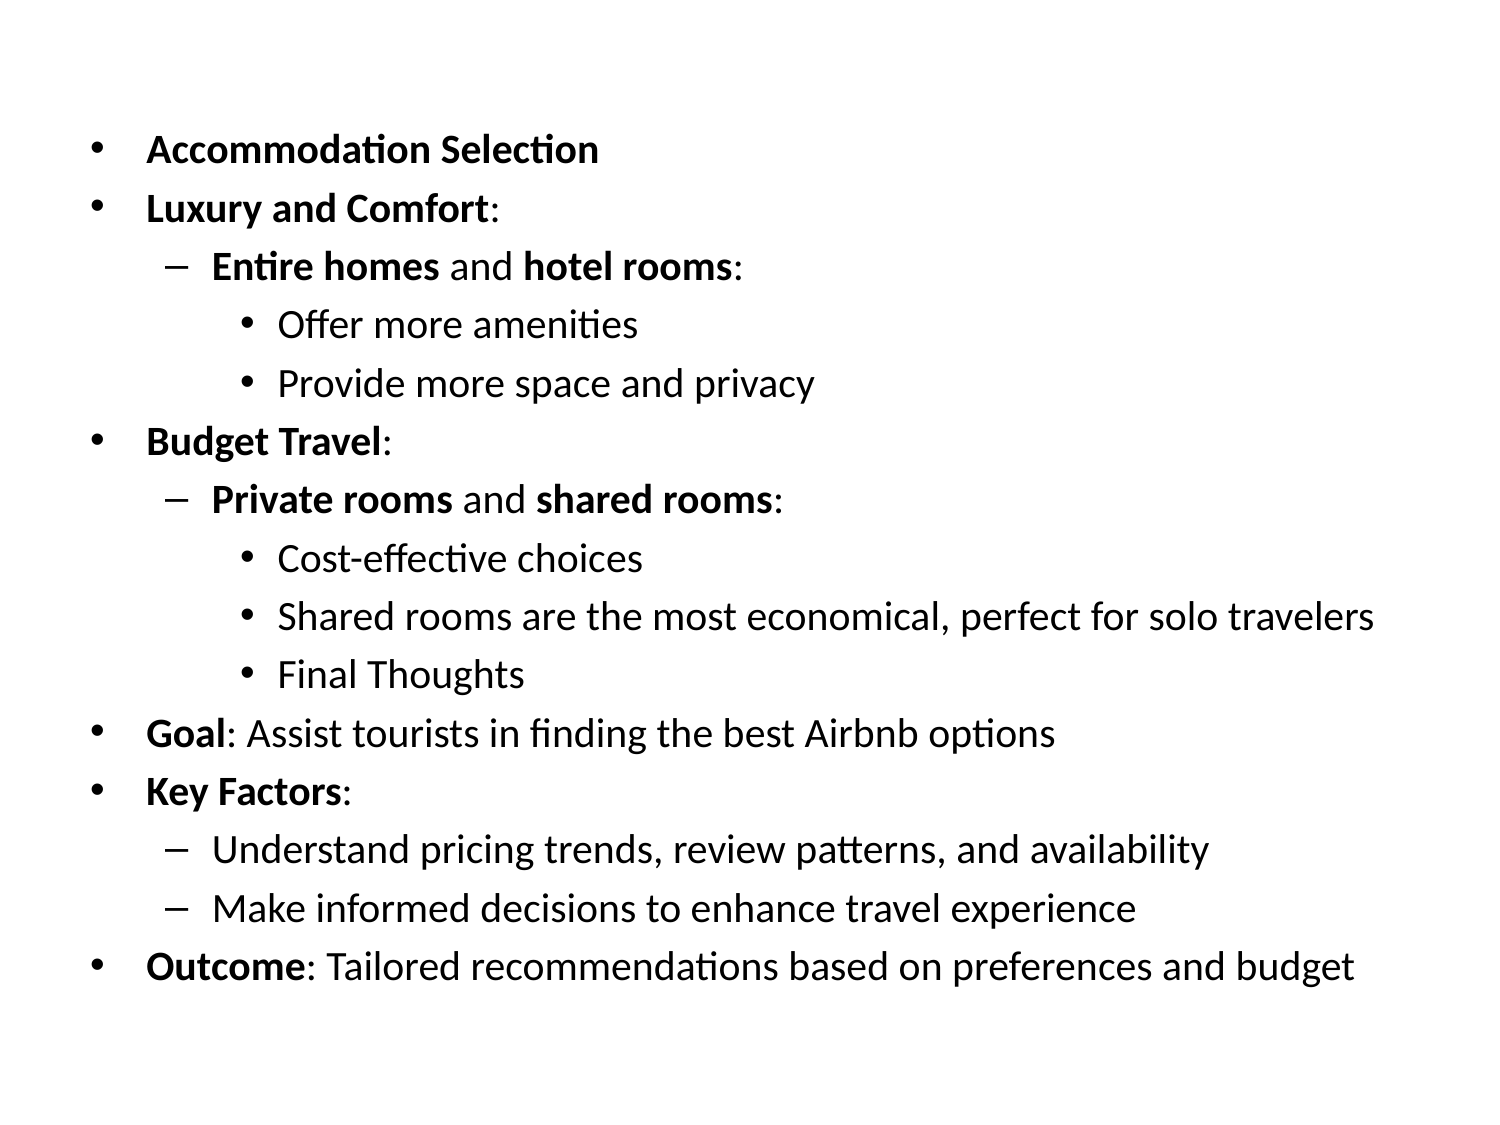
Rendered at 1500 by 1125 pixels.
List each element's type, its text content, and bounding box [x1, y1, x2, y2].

list Accommodation Selection Luxury and Comfort: Entire homes and hotel rooms: Offer more amenities Provide more space and privacy Budget Travel: Private rooms and shared rooms: Cost-effective choices Shared rooms are the most economical, perfect for solo travelers Final Thoughts Goal: Assist tourists in finding the best Airbnb options Key Factors: Understand pricing trends, review patterns, and availability Make informed decisions to enhance travel experience Outcome: Tailored recommendations based on preferences and budget [75, 114, 1425, 1005]
